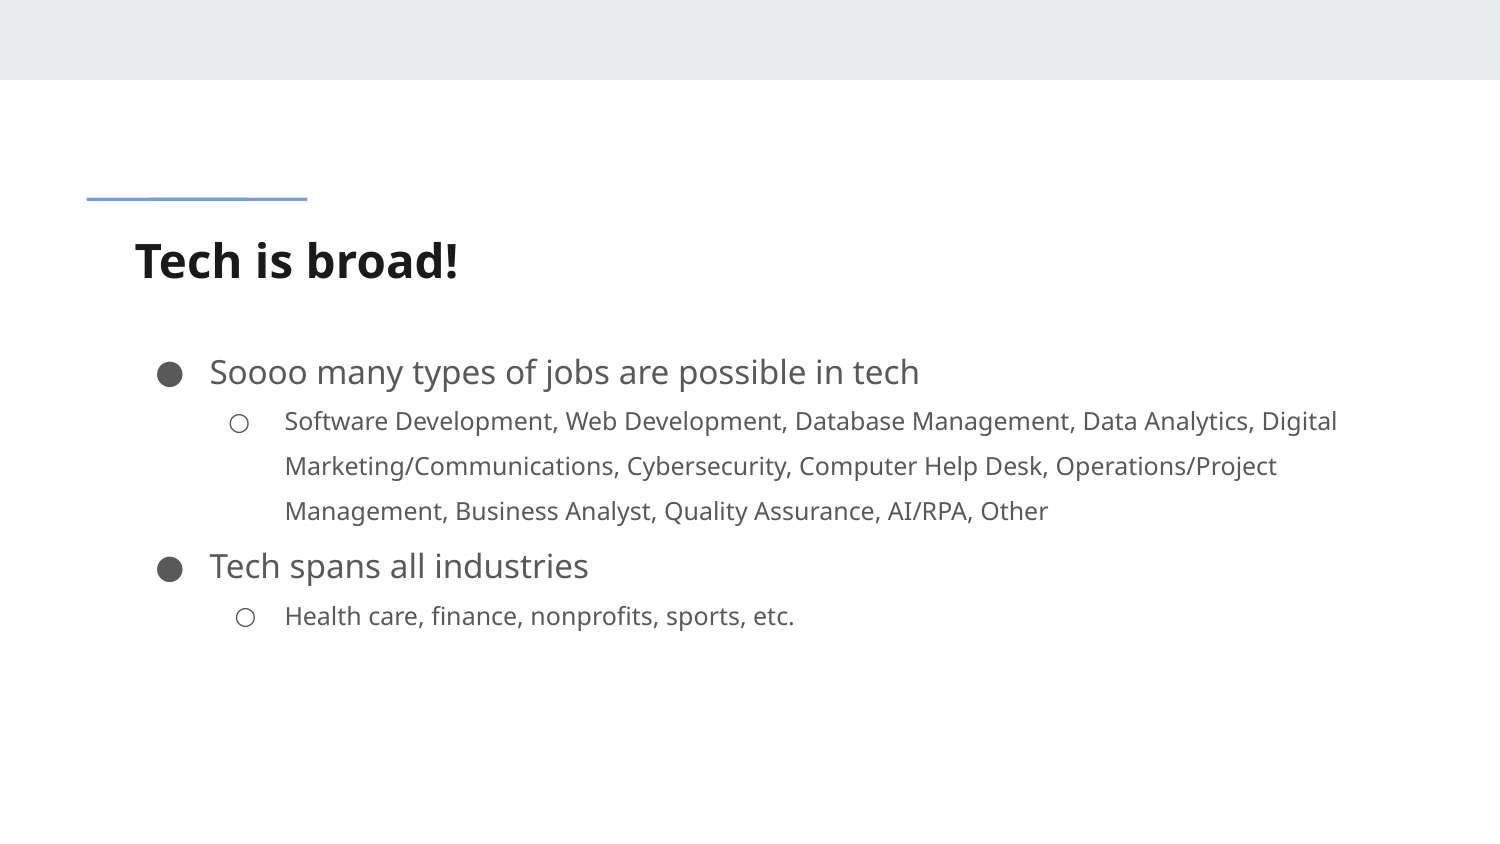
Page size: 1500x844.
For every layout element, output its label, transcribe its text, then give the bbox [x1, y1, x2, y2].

list Soooo many types of jobs are possible in tech Software Development, Web Development, Database Management, Data Analytics, Digital Marketing/Communications, Cybersecurity, Computer Help Desk, Operations/Project Management, Business Analyst, Quality Assurance, AI/RPA, Other Tech spans all industries Health care, finance, nonprofits, sports, etc. [119, 316, 1419, 780]
title Tech is broad! [119, 216, 1381, 305]
